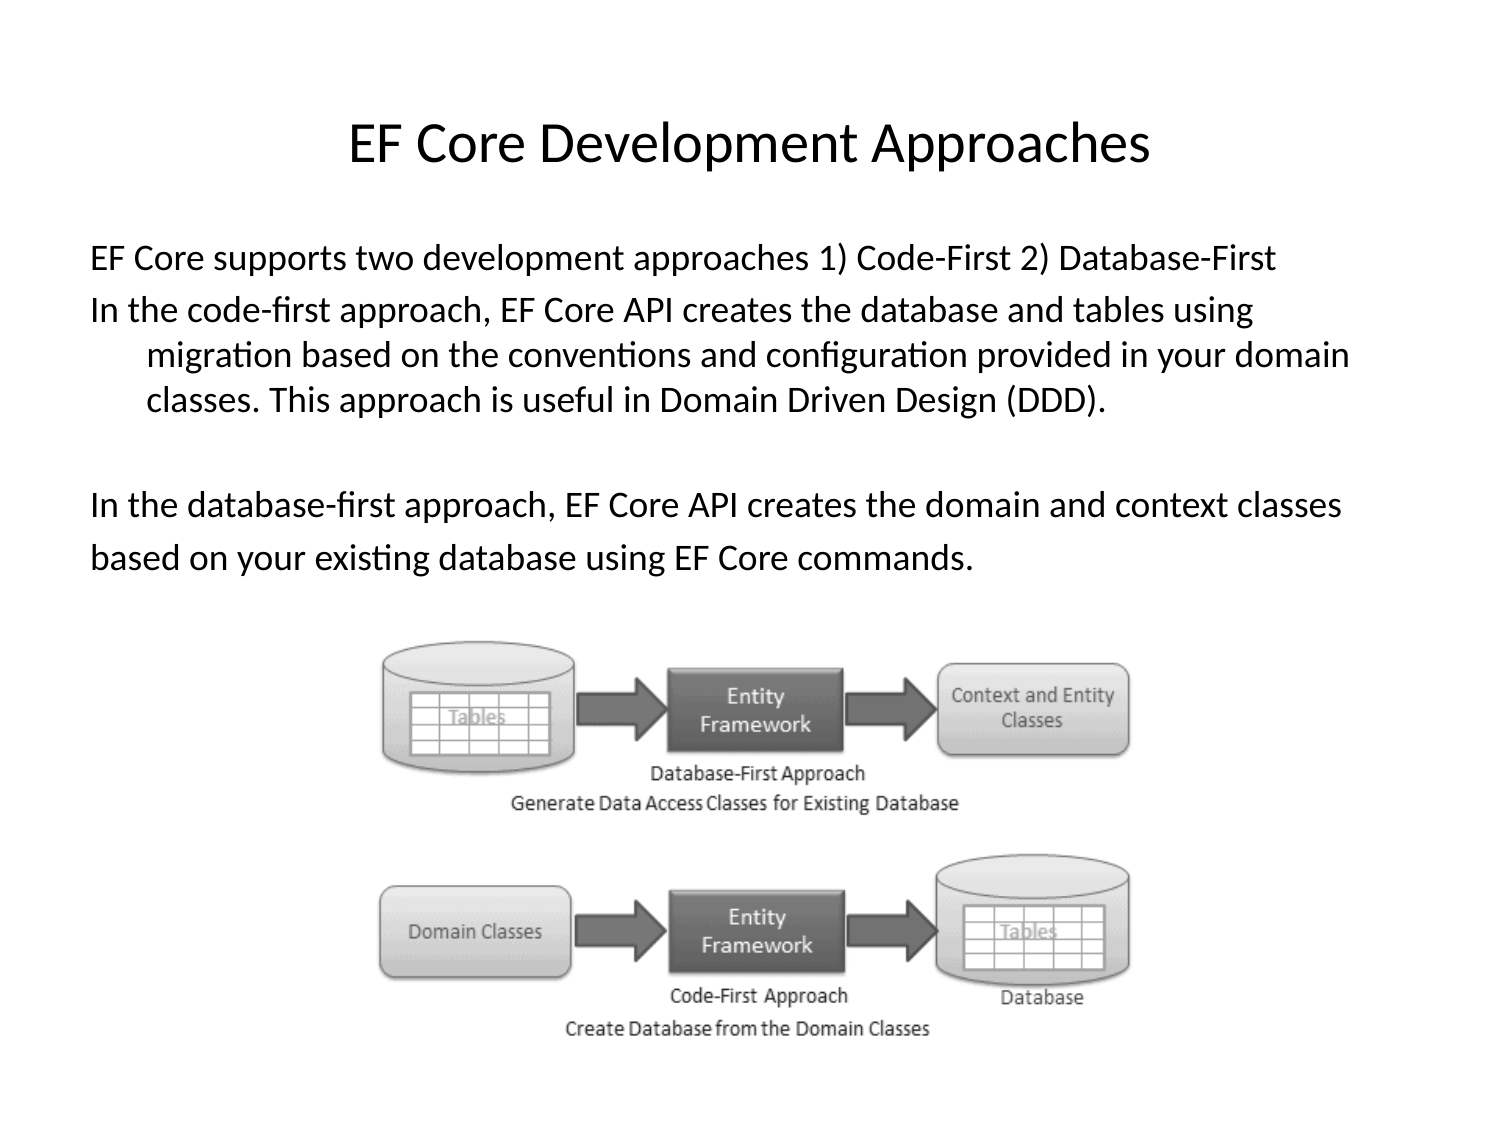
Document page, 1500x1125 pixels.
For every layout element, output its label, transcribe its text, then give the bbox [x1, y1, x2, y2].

list EF Core supports two development approaches 1) Code-First 2) Database-First In the code-first approach, EF Core API creates the database and tables using migration based on the conventions and configuration provided in your domain classes. This approach is useful in Domain Driven Design (DDD). In the database-first approach, EF Core API creates the domain and context classes based on your existing database using EF Core commands. [75, 224, 1425, 968]
picture [363, 635, 1137, 1051]
title EF Core Development Approaches [75, 45, 1425, 224]
